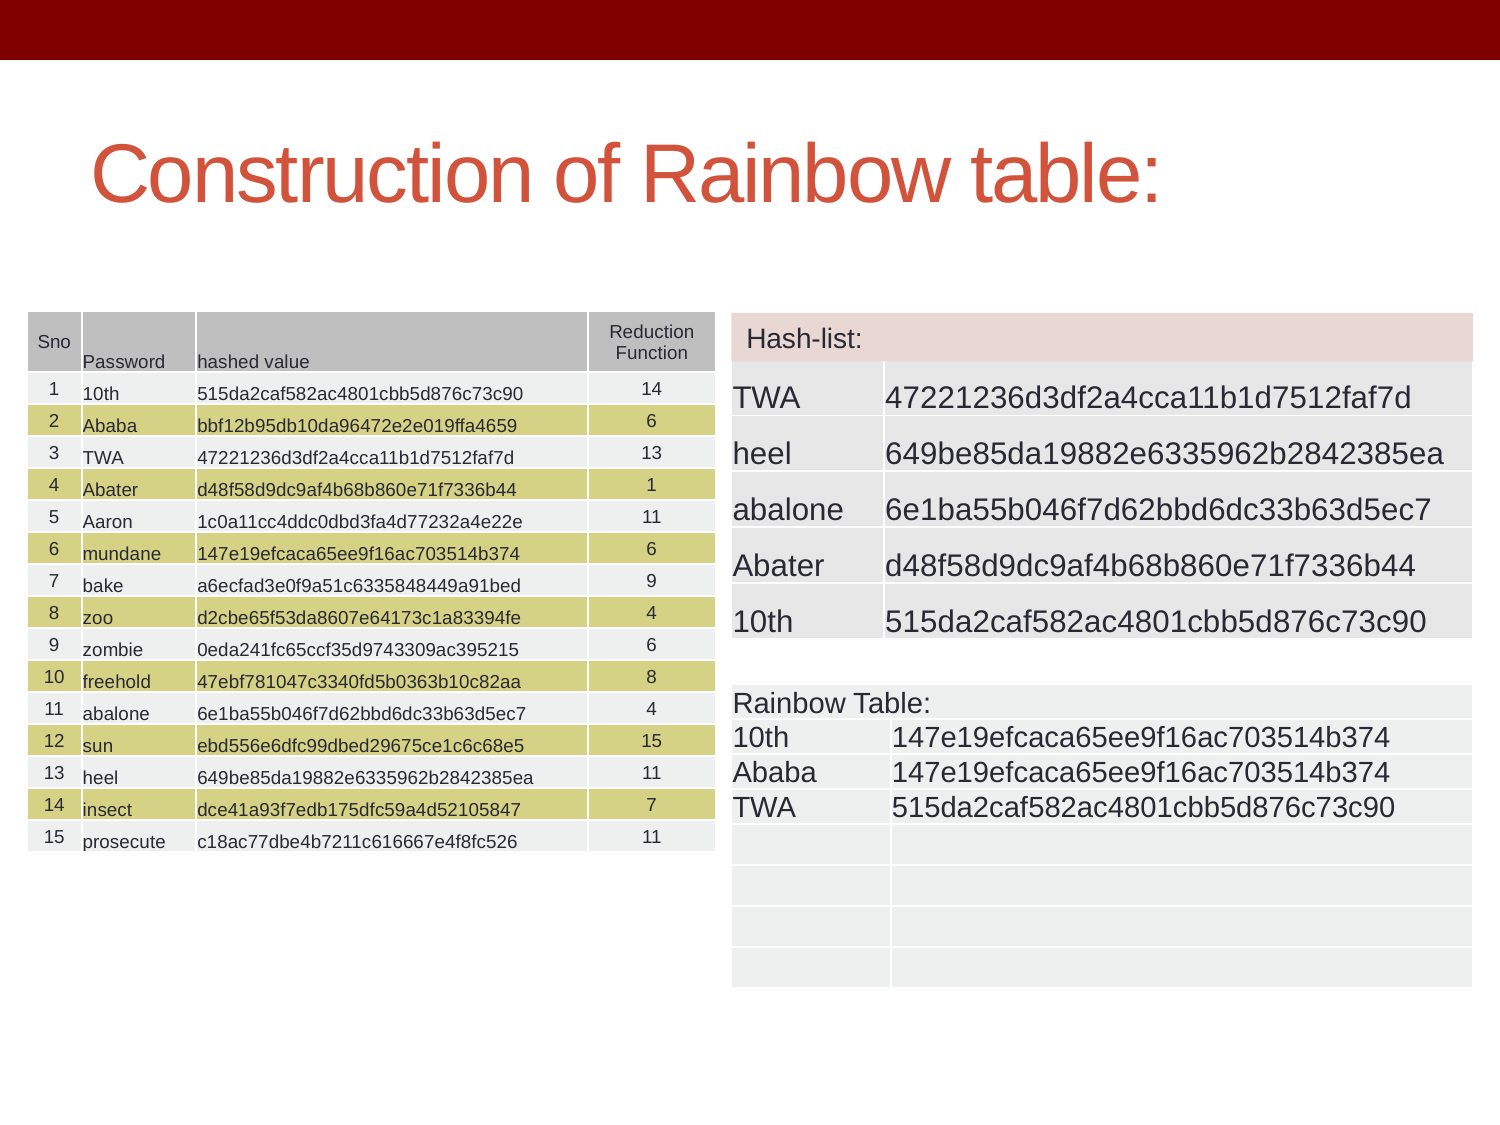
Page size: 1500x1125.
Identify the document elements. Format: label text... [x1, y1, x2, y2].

table_cell Abater [83, 469, 195, 499]
table_cell 13 [28, 757, 81, 787]
table_cell zombie [83, 629, 195, 659]
table_cell [732, 948, 890, 987]
table_cell 2 [28, 405, 81, 435]
table_cell 4 [589, 693, 715, 723]
table_cell bbf12b95db10da96472e2e019ffa4659 [197, 405, 587, 435]
table_header Rainbow Table: [732, 685, 1472, 718]
table_cell 10th [83, 373, 195, 403]
table_cell 10th [732, 584, 883, 638]
table_cell 15 [589, 725, 715, 755]
table_cell 4 [589, 597, 715, 627]
table_cell [892, 907, 1472, 946]
table_cell 6 [589, 405, 715, 435]
table_cell 1 [589, 469, 715, 499]
table_cell [892, 948, 1472, 987]
table_cell 9 [28, 629, 81, 659]
table_cell 9 [589, 565, 715, 595]
table_cell [892, 866, 1472, 905]
table_cell 4 [28, 469, 81, 499]
text_box Hash-list: [731, 312, 1474, 362]
title Construction of Rainbow table: [75, 87, 1425, 250]
table_cell Aaron [83, 501, 195, 531]
table_cell ebd556e6dfc99dbed29675ce1c6c68e5 [197, 725, 587, 755]
table_cell 6 [589, 629, 715, 659]
table_cell 47ebf781047c3340fd5b0363b10c82aa [197, 661, 587, 691]
table_cell abalone [732, 472, 883, 526]
table_cell 12 [28, 725, 81, 755]
table_cell [732, 907, 890, 946]
table_cell [732, 866, 890, 905]
table_cell Ababa [732, 755, 890, 788]
table_cell 5 [28, 501, 81, 531]
table_header TWA [732, 362, 883, 415]
table_cell insect [83, 789, 195, 819]
table_cell 7 [28, 565, 81, 595]
table_cell [732, 825, 890, 864]
table_cell d2cbe65f53da8607e64173c1a83394fe [197, 597, 587, 627]
table_header 47221236d3df2a4cca11b1d7512faf7d [885, 362, 1472, 415]
table_cell dce41a93f7edb175dfc59a4d52105847 [197, 789, 587, 819]
table_cell d48f58d9dc9af4b68b860e71f7336b44 [197, 469, 587, 499]
table_cell prosecute [83, 821, 195, 851]
table_cell Ababa [83, 405, 195, 435]
table_cell 147e19efcaca65ee9f16ac703514b374 [892, 755, 1472, 788]
table_cell 10 [28, 661, 81, 691]
table_cell 11 [589, 757, 715, 787]
table_cell bake [83, 565, 195, 595]
table_cell abalone [83, 693, 195, 723]
table_cell 147e19efcaca65ee9f16ac703514b374 [197, 533, 587, 563]
table_header Sno [28, 312, 81, 371]
table_cell zoo [83, 597, 195, 627]
table_cell Abater [732, 528, 883, 582]
table_cell 15 [28, 821, 81, 851]
table_cell heel [83, 757, 195, 787]
table_header Reduction Function [589, 312, 715, 371]
table_cell 6 [589, 533, 715, 563]
table_cell 47221236d3df2a4cca11b1d7512faf7d [197, 437, 587, 467]
table_cell 6e1ba55b046f7d62bbd6dc33b63d5ec7 [197, 693, 587, 723]
table_cell 8 [589, 661, 715, 691]
table_cell 11 [589, 501, 715, 531]
table_cell 3 [28, 437, 81, 467]
table_cell 649be85da19882e6335962b2842385ea [885, 416, 1472, 470]
table_cell c18ac77dbe4b7211c616667e4f8fc526 [197, 821, 587, 851]
table_cell 14 [589, 373, 715, 403]
table_cell 147e19efcaca65ee9f16ac703514b374 [892, 720, 1472, 753]
table_cell 515da2caf582ac4801cbb5d876c73c90 [892, 790, 1472, 823]
table_cell [892, 825, 1472, 864]
table_cell 6 [28, 533, 81, 563]
table_cell sun [83, 725, 195, 755]
table_cell 515da2caf582ac4801cbb5d876c73c90 [197, 373, 587, 403]
table_cell 10th [732, 720, 890, 753]
table_cell 515da2caf582ac4801cbb5d876c73c90 [885, 584, 1472, 638]
table_cell freehold [83, 661, 195, 691]
table_cell TWA [732, 790, 890, 823]
table_cell 8 [28, 597, 81, 627]
table_cell 0eda241fc65ccf35d9743309ac395215 [197, 629, 587, 659]
table_cell heel [732, 416, 883, 470]
table_cell d48f58d9dc9af4b68b860e71f7336b44 [885, 528, 1472, 582]
table_cell 13 [589, 437, 715, 467]
table_cell 6e1ba55b046f7d62bbd6dc33b63d5ec7 [885, 472, 1472, 526]
table_cell TWA [83, 437, 195, 467]
table_header Password [83, 312, 195, 371]
table_cell 1 [28, 373, 81, 403]
table_cell 11 [589, 821, 715, 851]
table_cell 14 [28, 789, 81, 819]
table_cell 649be85da19882e6335962b2842385ea [197, 757, 587, 787]
table_header hashed value [197, 312, 587, 371]
table_cell mundane [83, 533, 195, 563]
table_cell 7 [589, 789, 715, 819]
table_cell 1c0a11cc4ddc0dbd3fa4d77232a4e22e [197, 501, 587, 531]
table_cell 11 [28, 693, 81, 723]
table_cell a6ecfad3e0f9a51c6335848449a91bed [197, 565, 587, 595]
